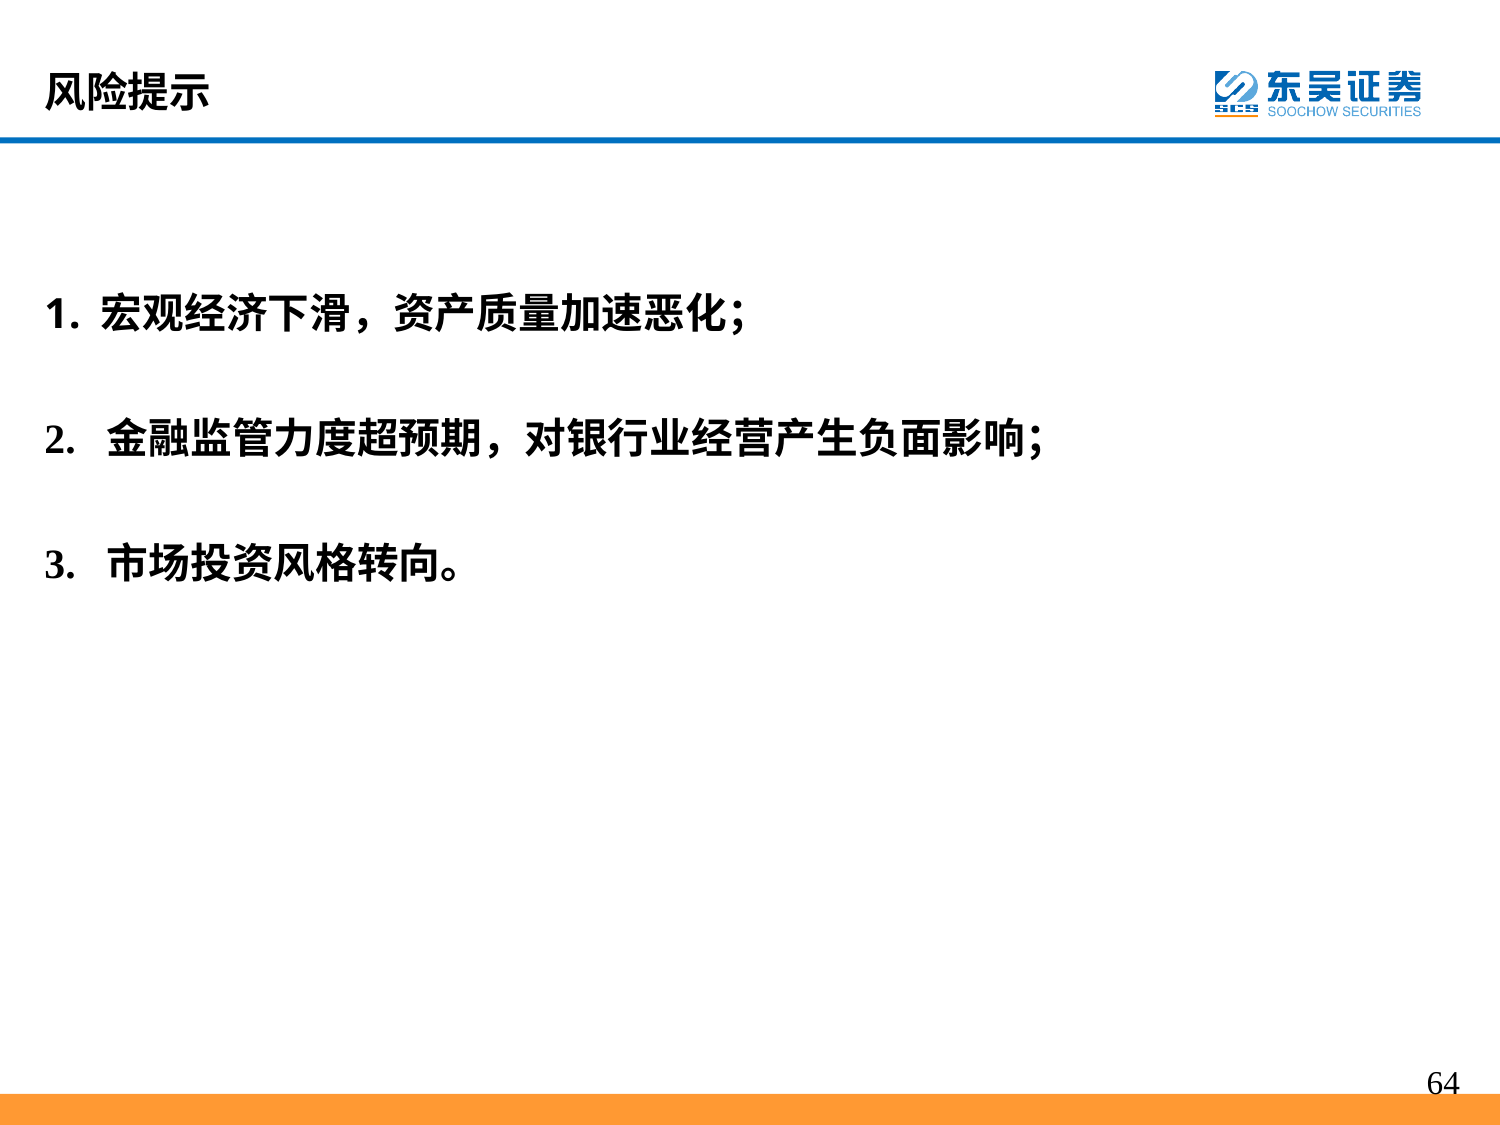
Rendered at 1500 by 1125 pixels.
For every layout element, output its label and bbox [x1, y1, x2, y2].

picture [1283, 69, 1426, 119]
text_box [29, 267, 1223, 595]
text_box [1411, 1053, 1476, 1109]
text_box [29, 58, 1283, 128]
